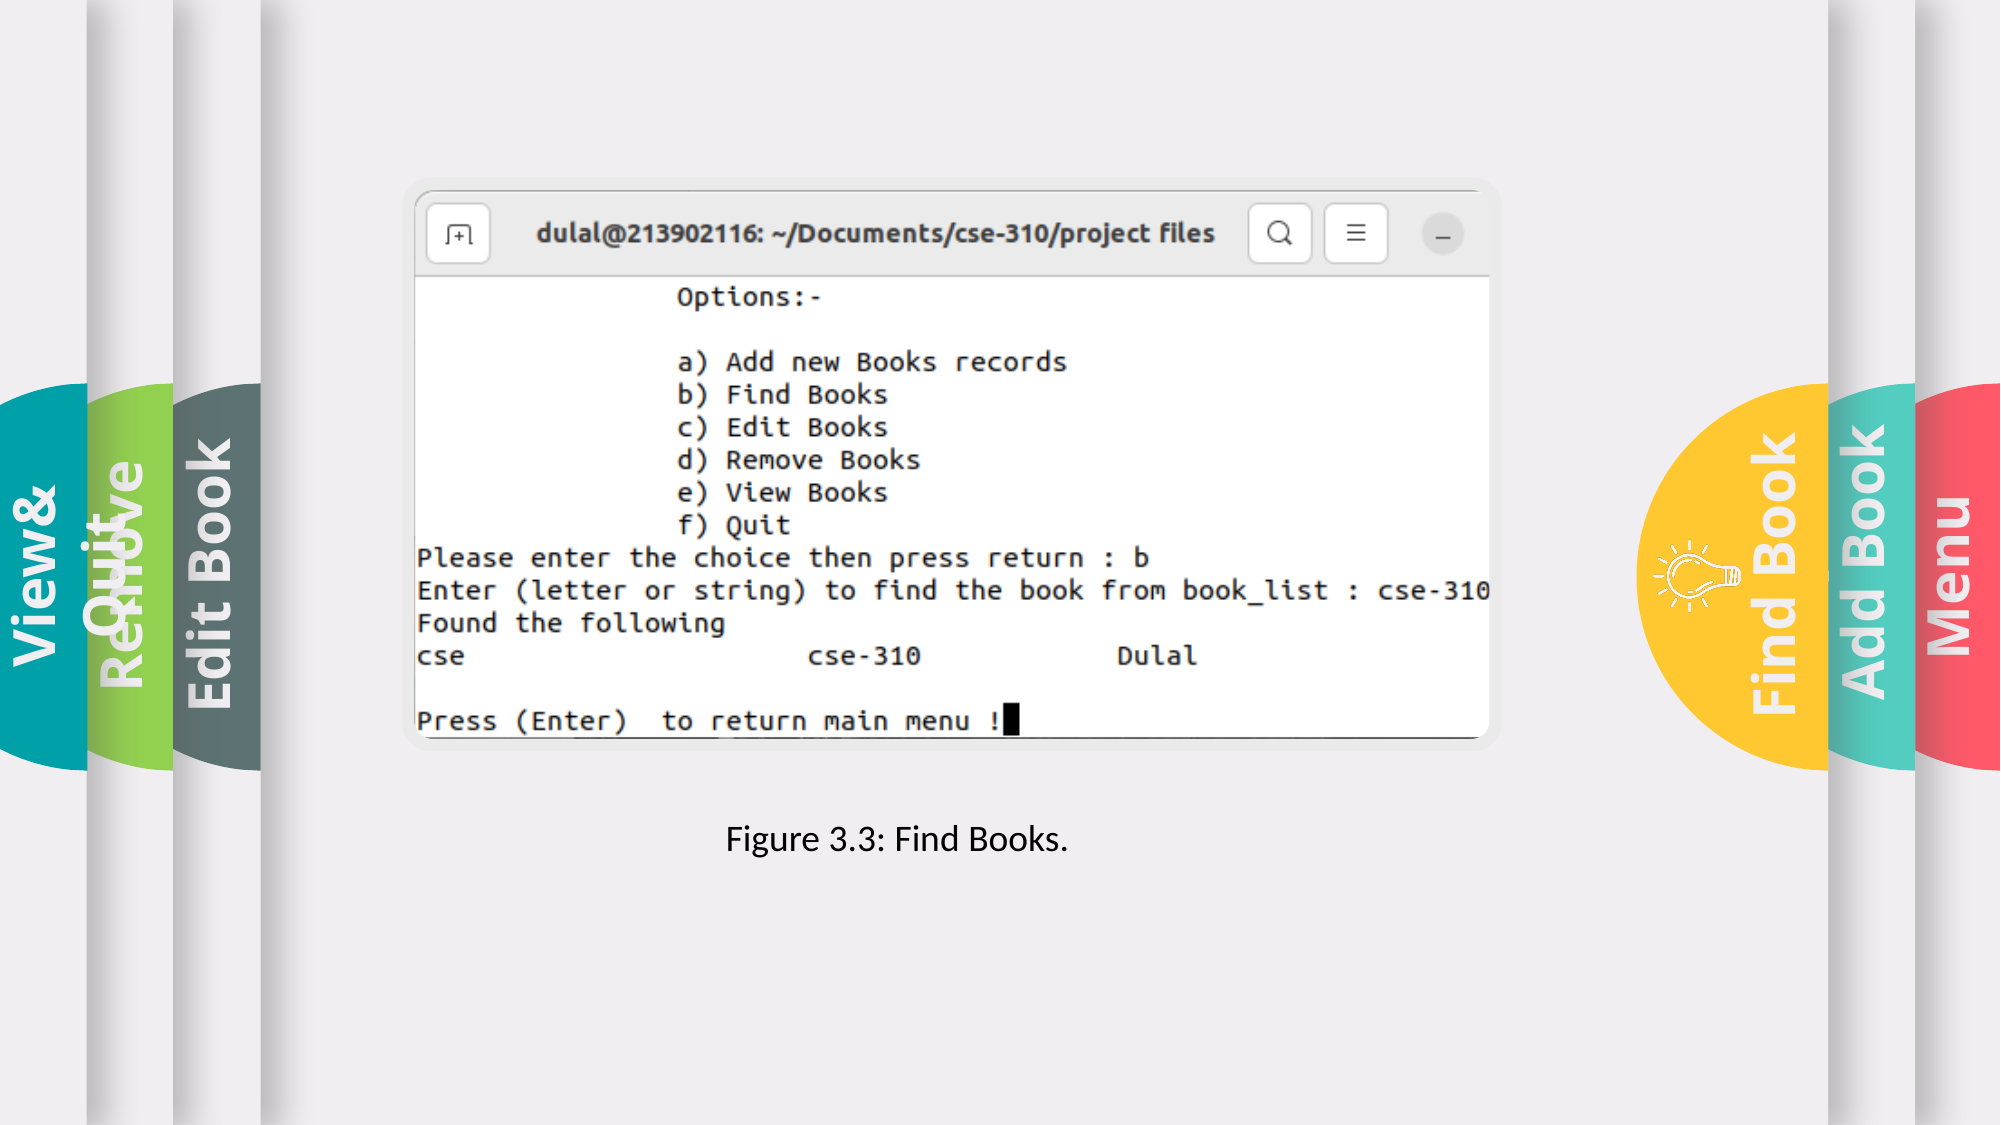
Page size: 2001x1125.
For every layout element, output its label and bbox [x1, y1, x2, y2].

text_box [0, 0, 88, 1125]
text_box [1829, 0, 1916, 1125]
picture [408, 183, 1496, 745]
text_box [1916, 0, 2000, 1125]
text_box [88, 0, 173, 1125]
text_box [173, 0, 261, 1125]
text_box [261, 0, 1829, 1125]
